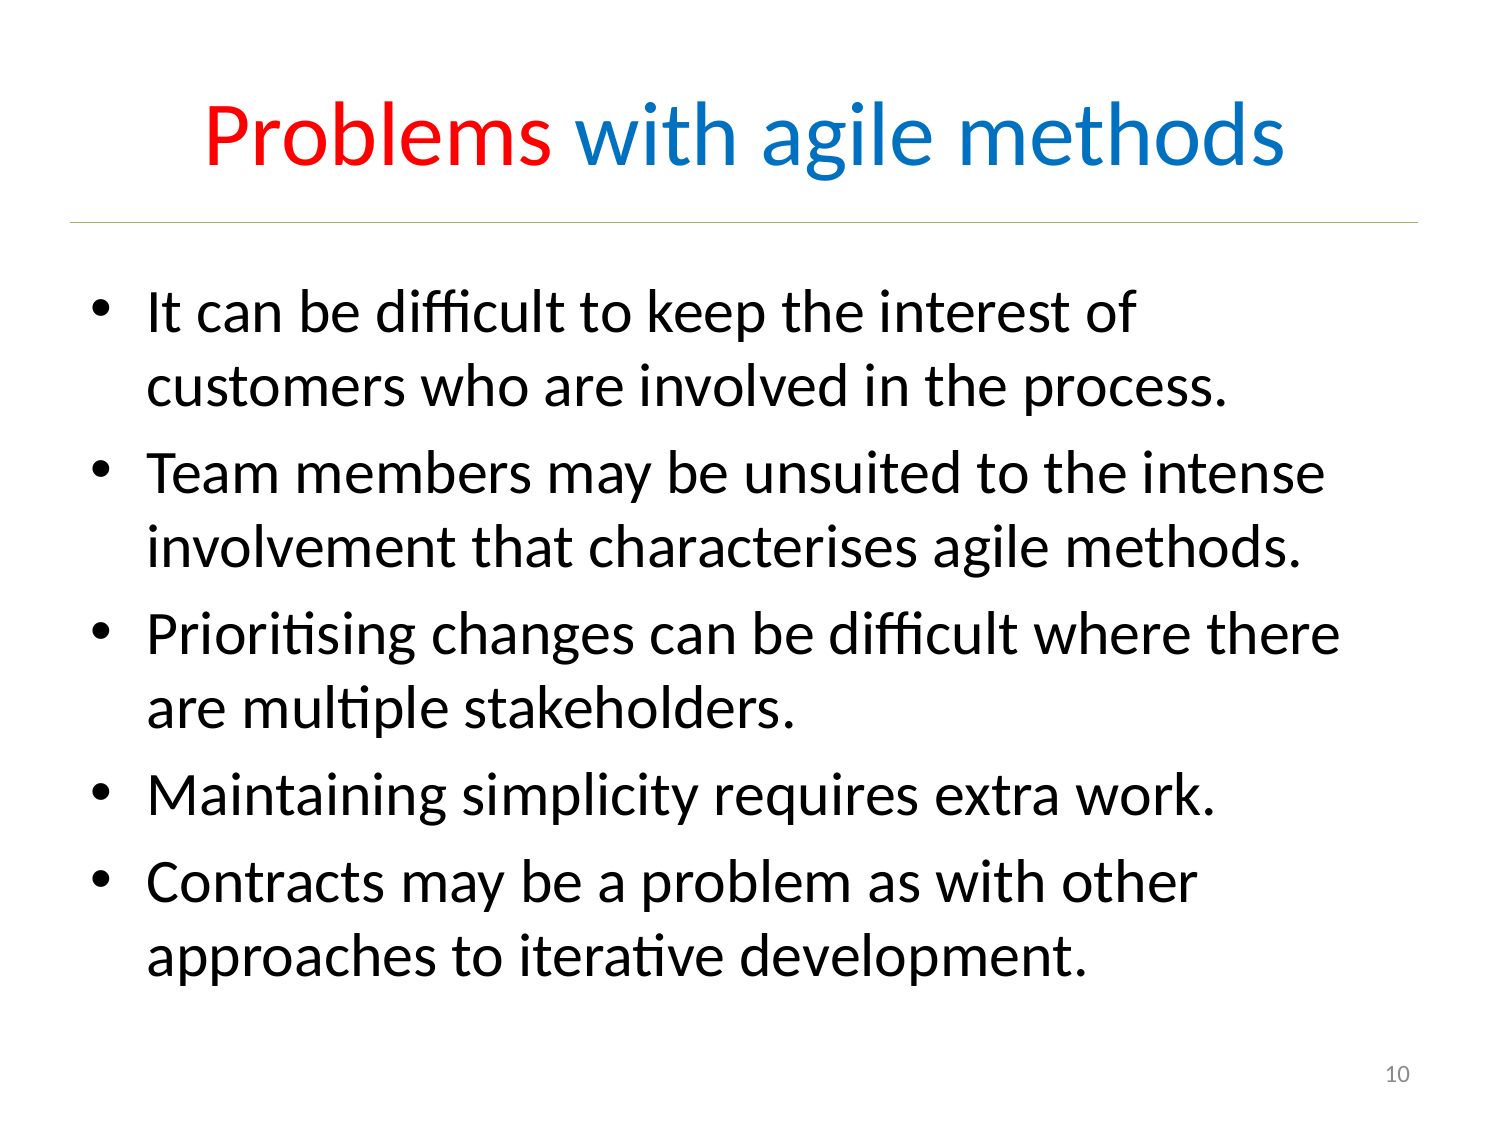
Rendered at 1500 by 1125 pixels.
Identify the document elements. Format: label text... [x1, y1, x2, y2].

slide_number 10 [1074, 1042, 1425, 1103]
list It can be difficult to keep the interest of customers who are involved in the process. Team members may be unsuited to the intense involvement that characterises agile methods. Prioritising changes can be difficult where there are multiple stakeholders. Maintaining simplicity requires extra work. Contracts may be a problem as with other approaches to iterative development. [75, 262, 1425, 1005]
title Problems with agile methods [70, 35, 1421, 223]
